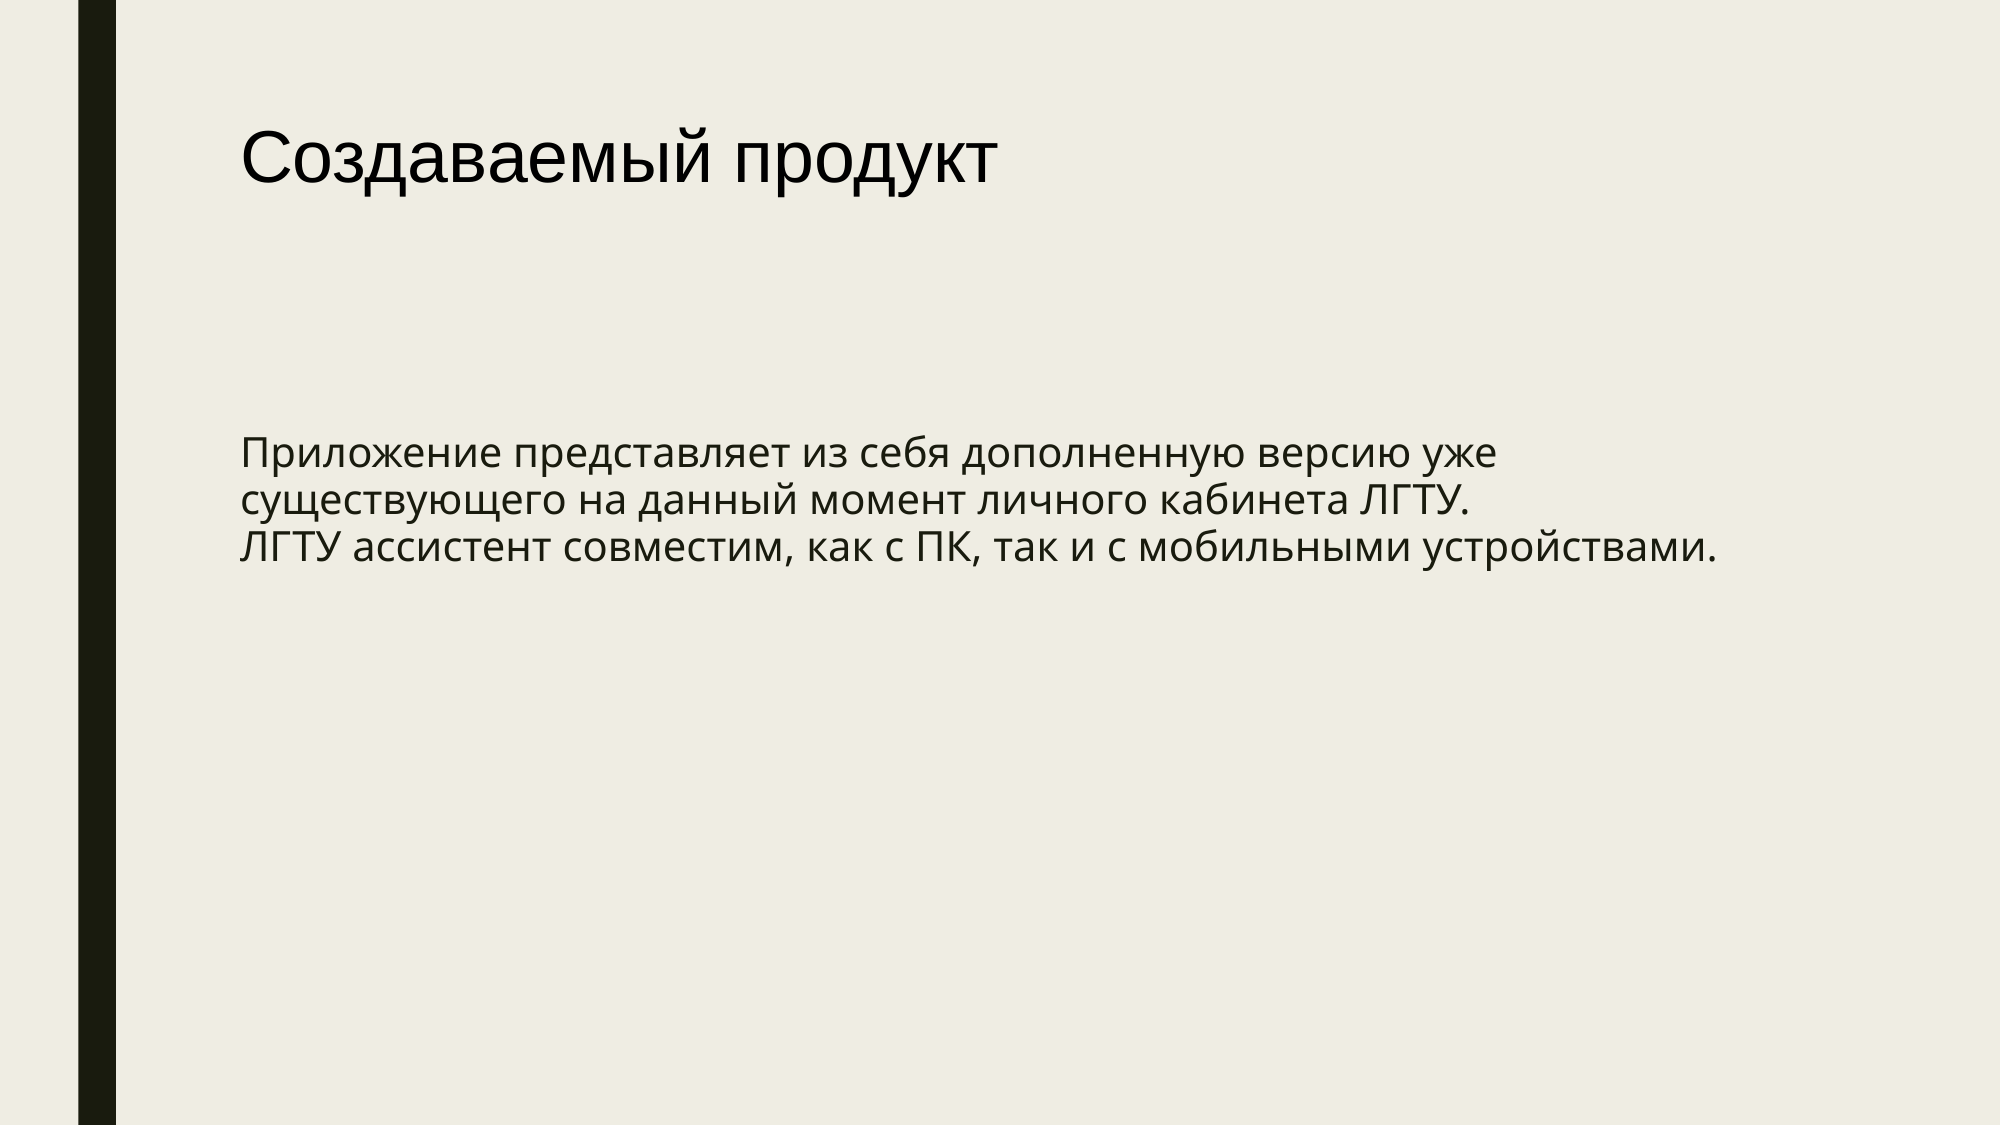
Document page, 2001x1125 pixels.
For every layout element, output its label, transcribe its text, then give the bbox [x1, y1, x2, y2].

title Создаваемый продукт [225, 112, 1800, 357]
list Приложение представляет из себя дополненную версию уже существующего на данный момент личного кабинета ЛГТУ. ЛГТУ ассистент совместим, как с ПК, так и с мобильными устройствами. [225, 375, 1800, 963]
